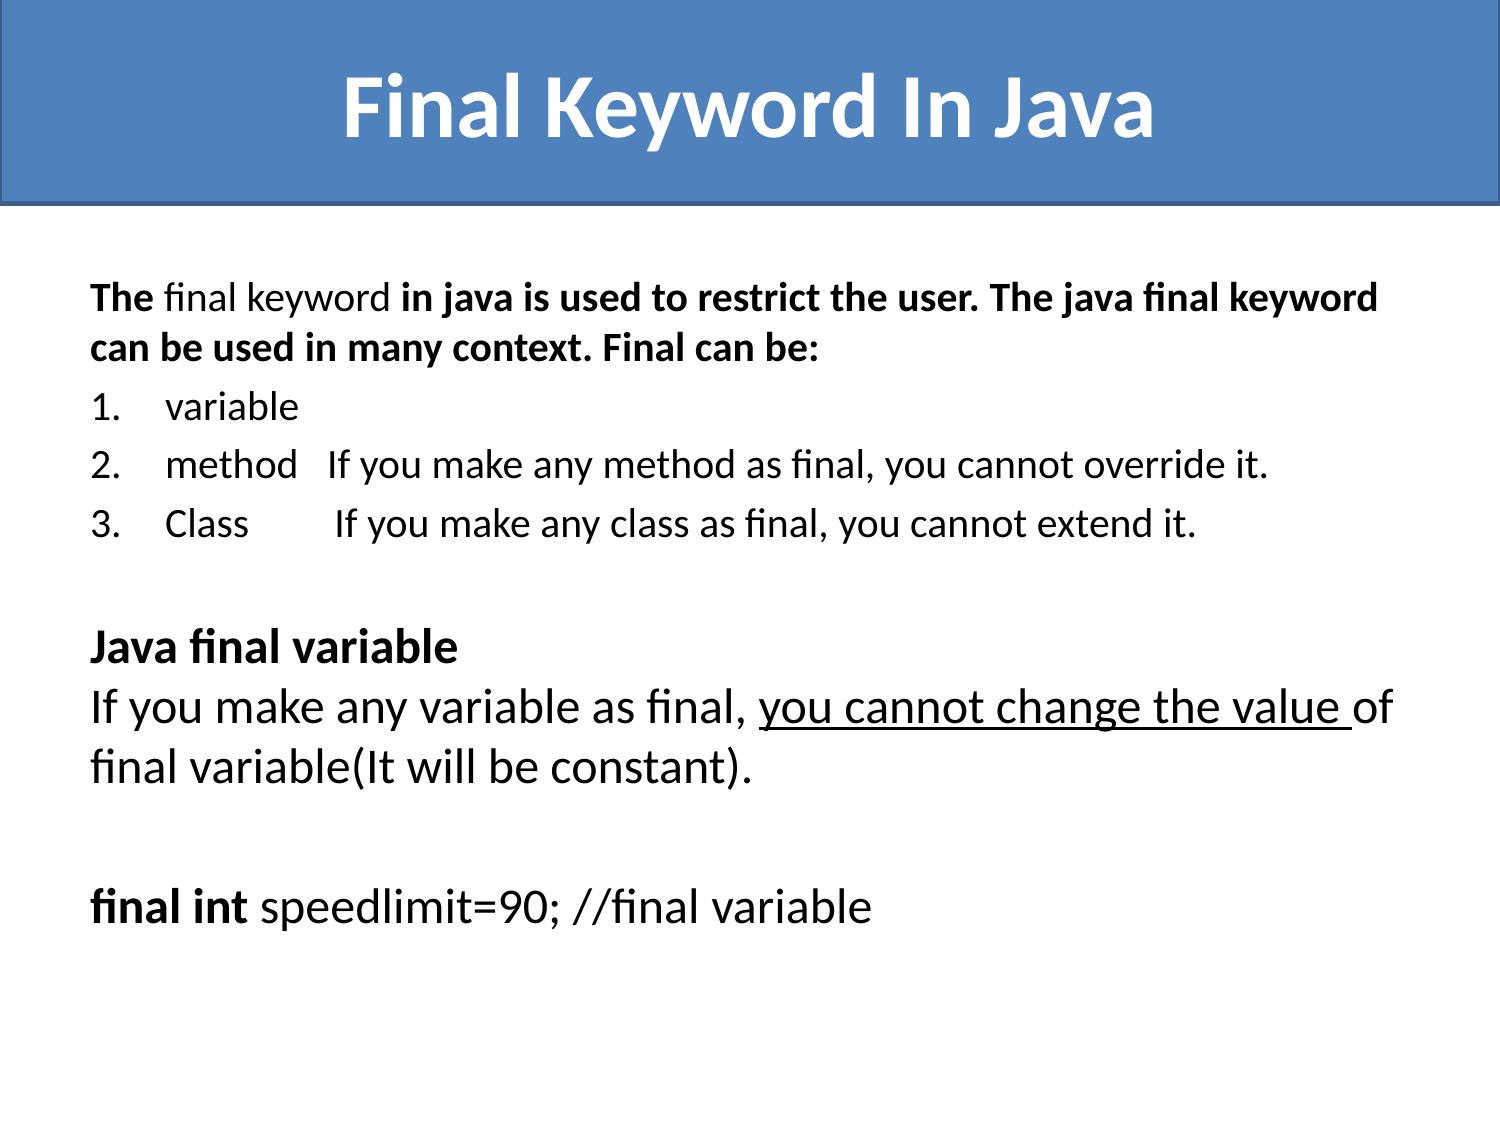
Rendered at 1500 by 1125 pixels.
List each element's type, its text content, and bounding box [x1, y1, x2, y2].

list The final keyword in java is used to restrict the user. The java final keyword can be used in many context. Final can be: variable method If you make any method as final, you cannot override it. Class If you make any class as final, you cannot extend it. Java final variable If you make any variable as final, you cannot change the value of final variable(It will be constant). final int speedlimit=90; //final variable [75, 262, 1425, 1005]
text_box [0, 0, 1500, 206]
title Final Keyword In Java [75, 7, 1425, 195]
